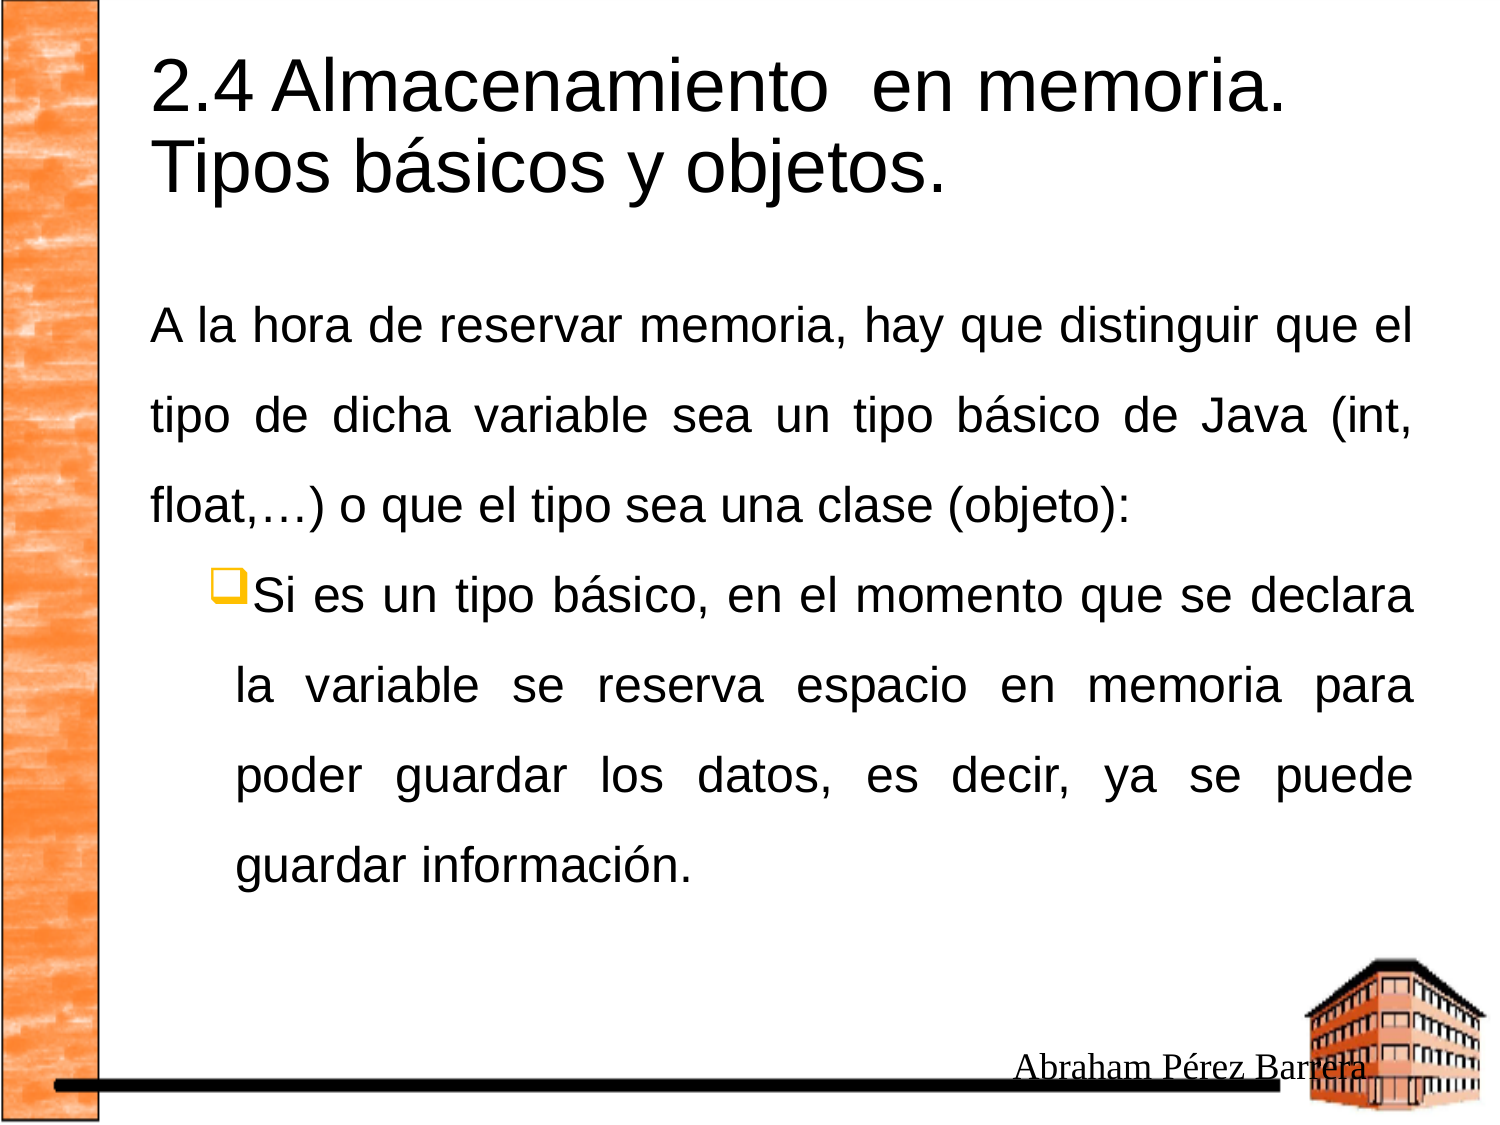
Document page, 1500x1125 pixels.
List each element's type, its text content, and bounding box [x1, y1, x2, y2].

picture [0, 0, 1500, 1125]
list A la hora de reservar memoria, hay que distinguir que el tipo de dicha variable sea un tipo básico de Java (int, float,…) o que el tipo sea una clase (objeto): Si es un tipo básico, en el momento que se declara la variable se reserva espacio en memoria para poder guardar los datos, es decir, ya se puede guardar información. [135, 255, 1430, 970]
title 2.4 Almacenamiento en memoria. Tipos básicos y objetos. [135, 19, 1430, 237]
